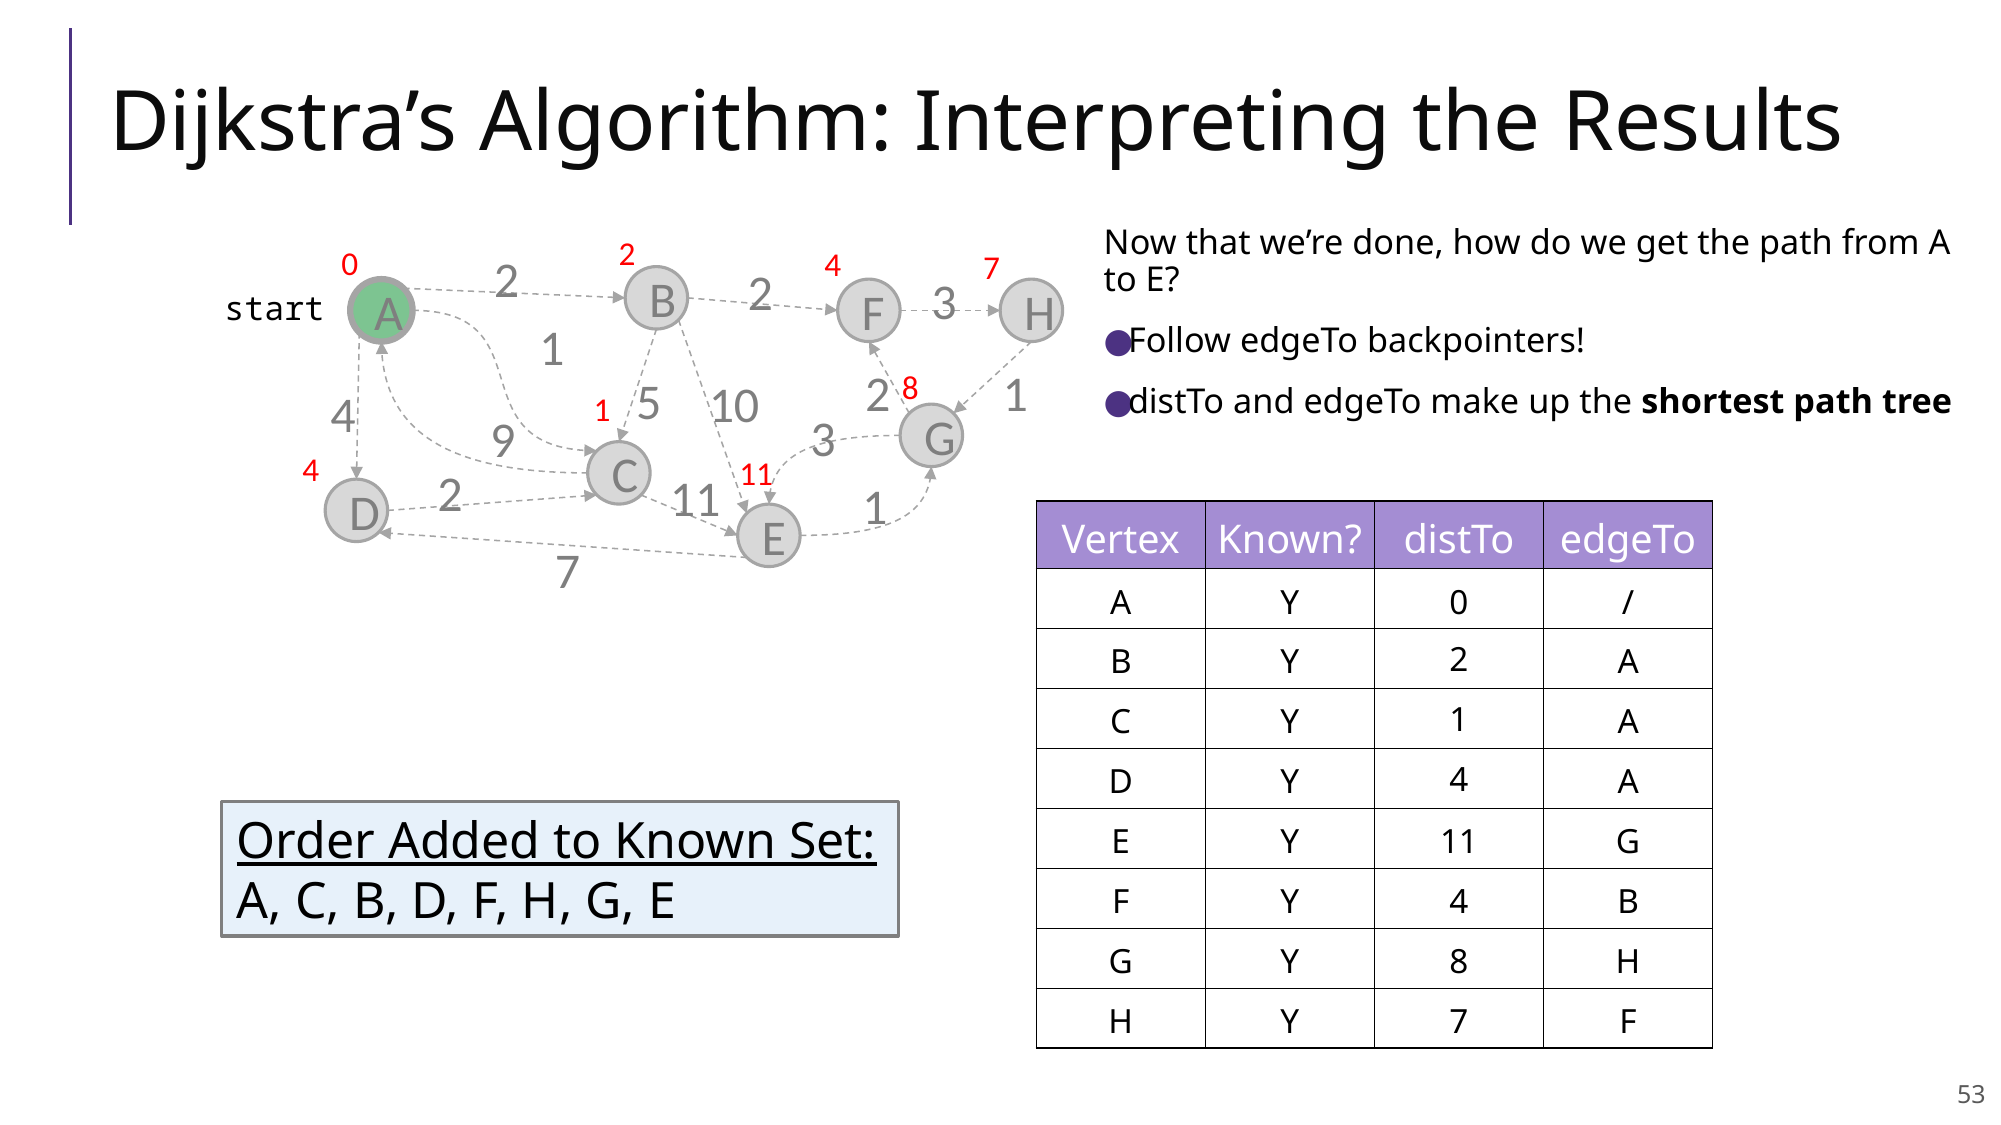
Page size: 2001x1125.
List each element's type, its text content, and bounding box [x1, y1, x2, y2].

table_cell Y [1206, 749, 1374, 808]
text_box start [186, 267, 281, 346]
table_cell H [1544, 929, 1712, 988]
table_cell 1 [1375, 689, 1543, 748]
table_cell Y [1206, 809, 1374, 868]
table_cell B [1037, 629, 1205, 688]
table_cell Y [1206, 869, 1374, 928]
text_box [286, 224, 1063, 608]
table_cell Y [1206, 689, 1374, 748]
table_cell 4 [1375, 749, 1543, 808]
table_header edgeTo [1544, 502, 1712, 568]
list Now that we’re done, how do we get the path from A to E? Follow edgeTo backpointers! distTo and edgeTo make up the shortest path tree [1096, 218, 1964, 466]
title Dijkstra’s Algorithm: Interpreting the Results [94, 43, 1930, 210]
table_cell 4 [1375, 869, 1543, 928]
table_cell / [1544, 569, 1712, 628]
table_cell Y [1206, 929, 1374, 988]
table_cell A [1544, 629, 1712, 688]
text_box [1181, 382, 1739, 516]
table_cell E [1037, 809, 1205, 868]
table_cell G [1544, 809, 1712, 868]
table_cell 0 [1375, 569, 1543, 628]
table_cell A [1544, 749, 1712, 808]
table_header Vertex [1066, 502, 1205, 568]
table_cell F [1544, 989, 1712, 1047]
table_cell H [1037, 989, 1205, 1047]
table_cell D [1037, 749, 1205, 808]
table_cell 8 [1375, 929, 1543, 988]
table_cell A [1037, 569, 1205, 628]
table_header distTo [1375, 502, 1543, 568]
table_cell 2 [1375, 629, 1543, 688]
table_cell F [1037, 869, 1205, 928]
table_cell Y [1206, 629, 1374, 688]
text_box Order Added to Known Set: A, C, B, D, F, H, G, E [221, 801, 899, 937]
table_cell C [1037, 689, 1205, 748]
table_cell 11 [1375, 809, 1543, 868]
table_header Known? [1206, 502, 1374, 568]
table_cell Y [1206, 569, 1374, 628]
table_cell Y [1206, 989, 1374, 1047]
table_cell B [1544, 869, 1712, 928]
table_cell A [1544, 689, 1712, 748]
table_cell G [1037, 929, 1205, 988]
table_cell 7 [1375, 989, 1543, 1047]
